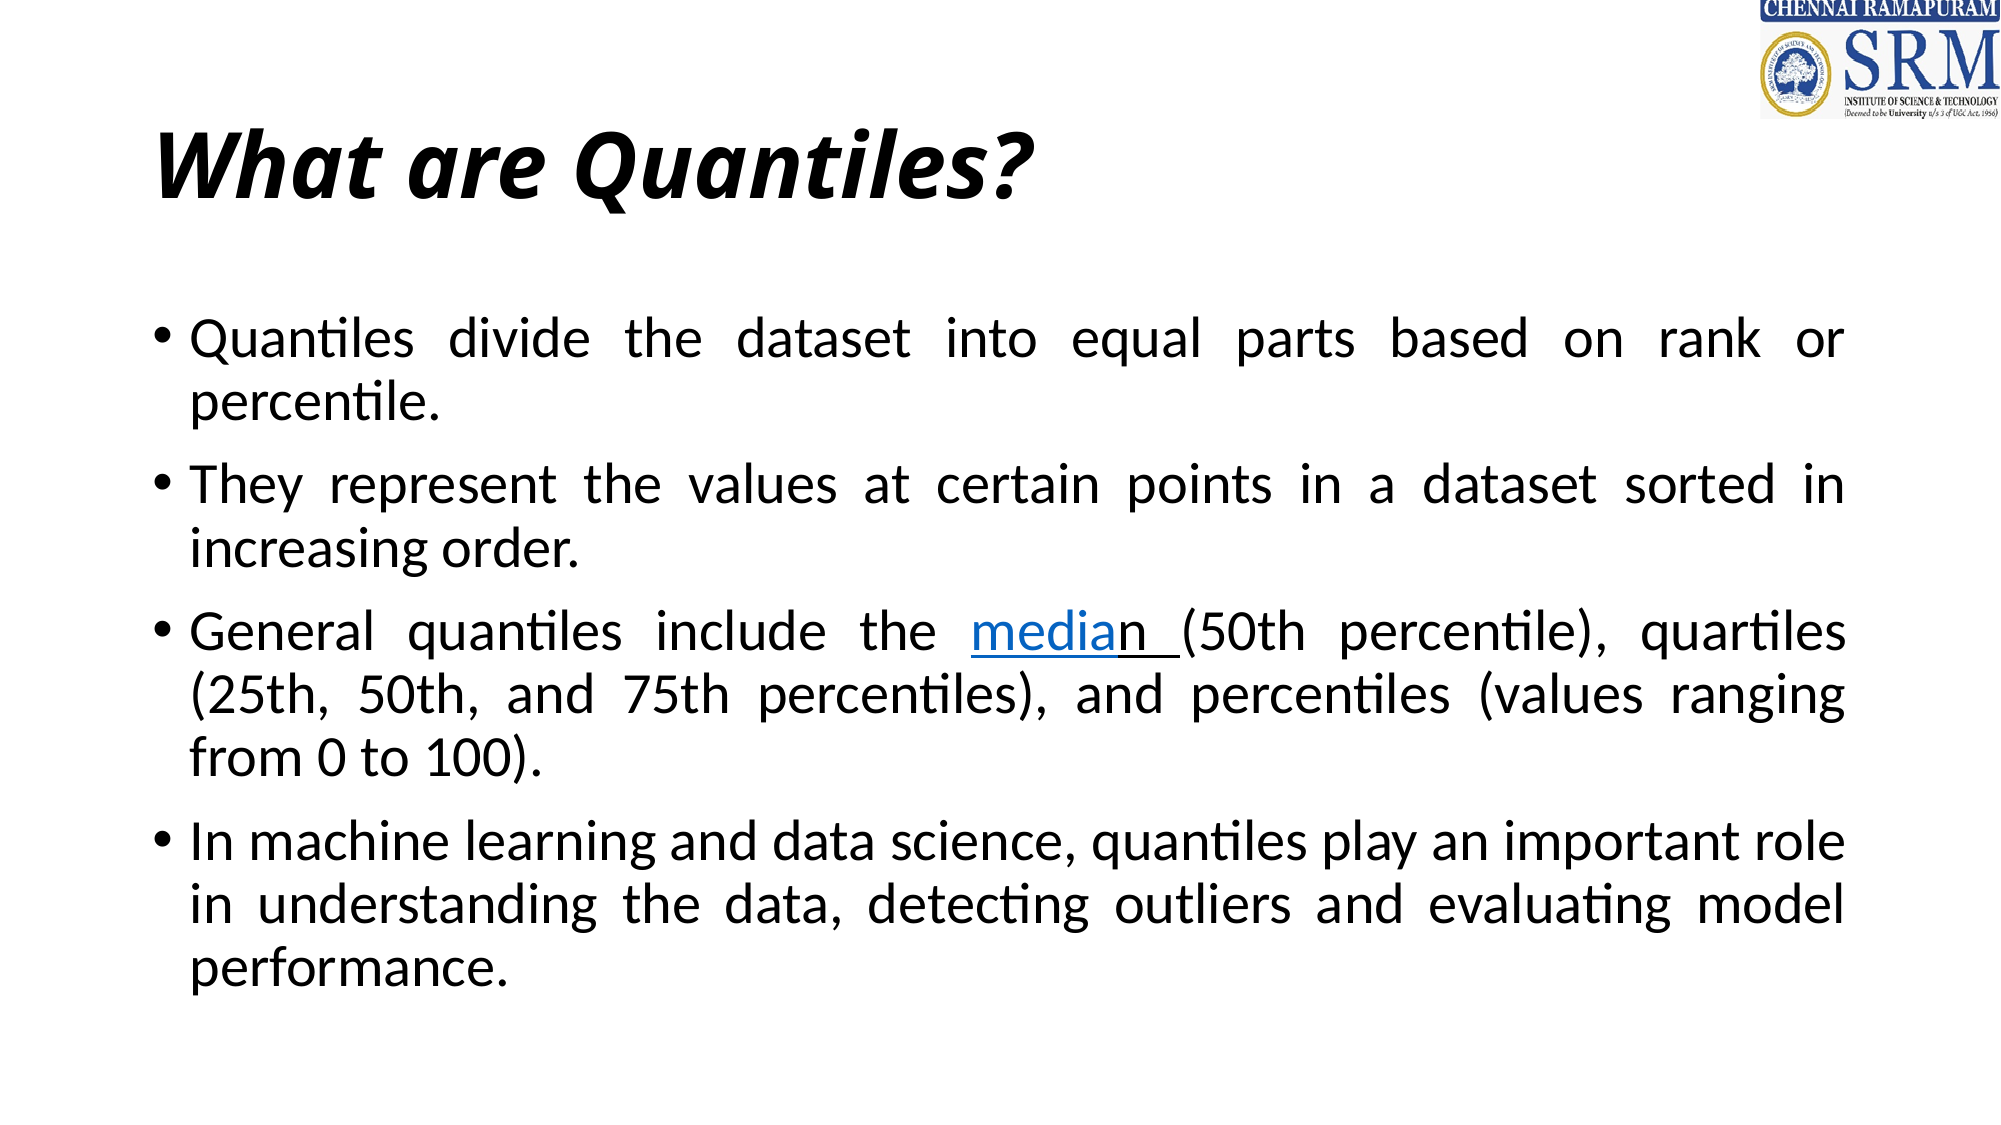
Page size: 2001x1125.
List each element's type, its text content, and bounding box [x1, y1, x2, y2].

title What are Quantiles? [137, 59, 1863, 278]
picture [1760, 0, 2000, 119]
list Quantiles divide the dataset into equal parts based on rank or percentile. They represent the values at certain points in a dataset sorted in increasing order. General quantiles include the median (50th percentile), quartiles (25th, 50th, and 75th percentiles), and percentiles (values ranging from 0 to 100). In machine learning and data science, quantiles play an important role in understanding the data, detecting outliers and evaluating model performance. [137, 299, 1863, 1014]
